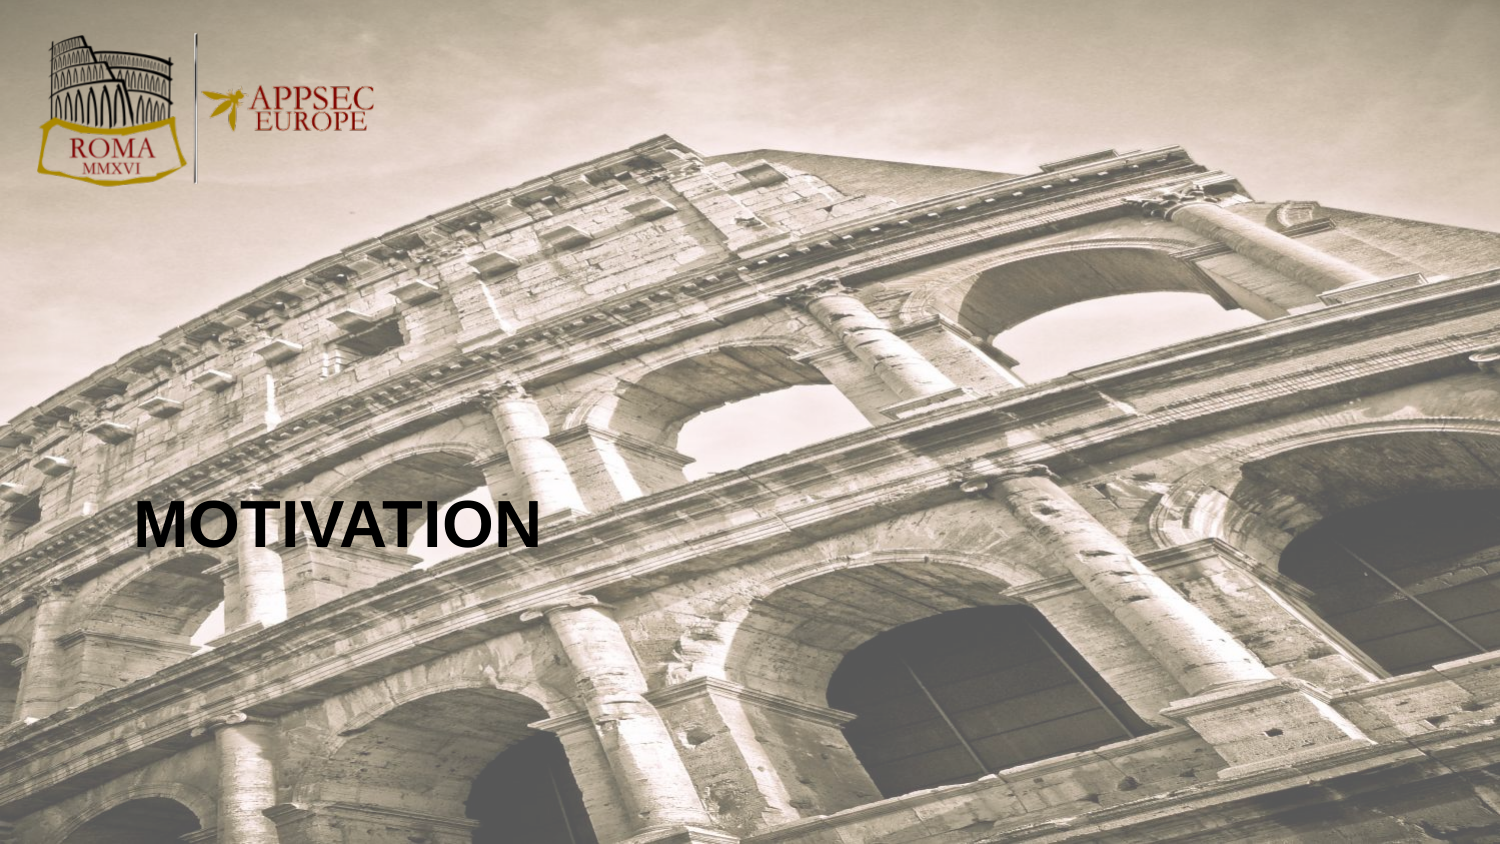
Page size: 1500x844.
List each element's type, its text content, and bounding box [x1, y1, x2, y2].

footer [474, 777, 1063, 823]
title Motivation [118, 473, 1394, 596]
picture [0, 0, 400, 256]
